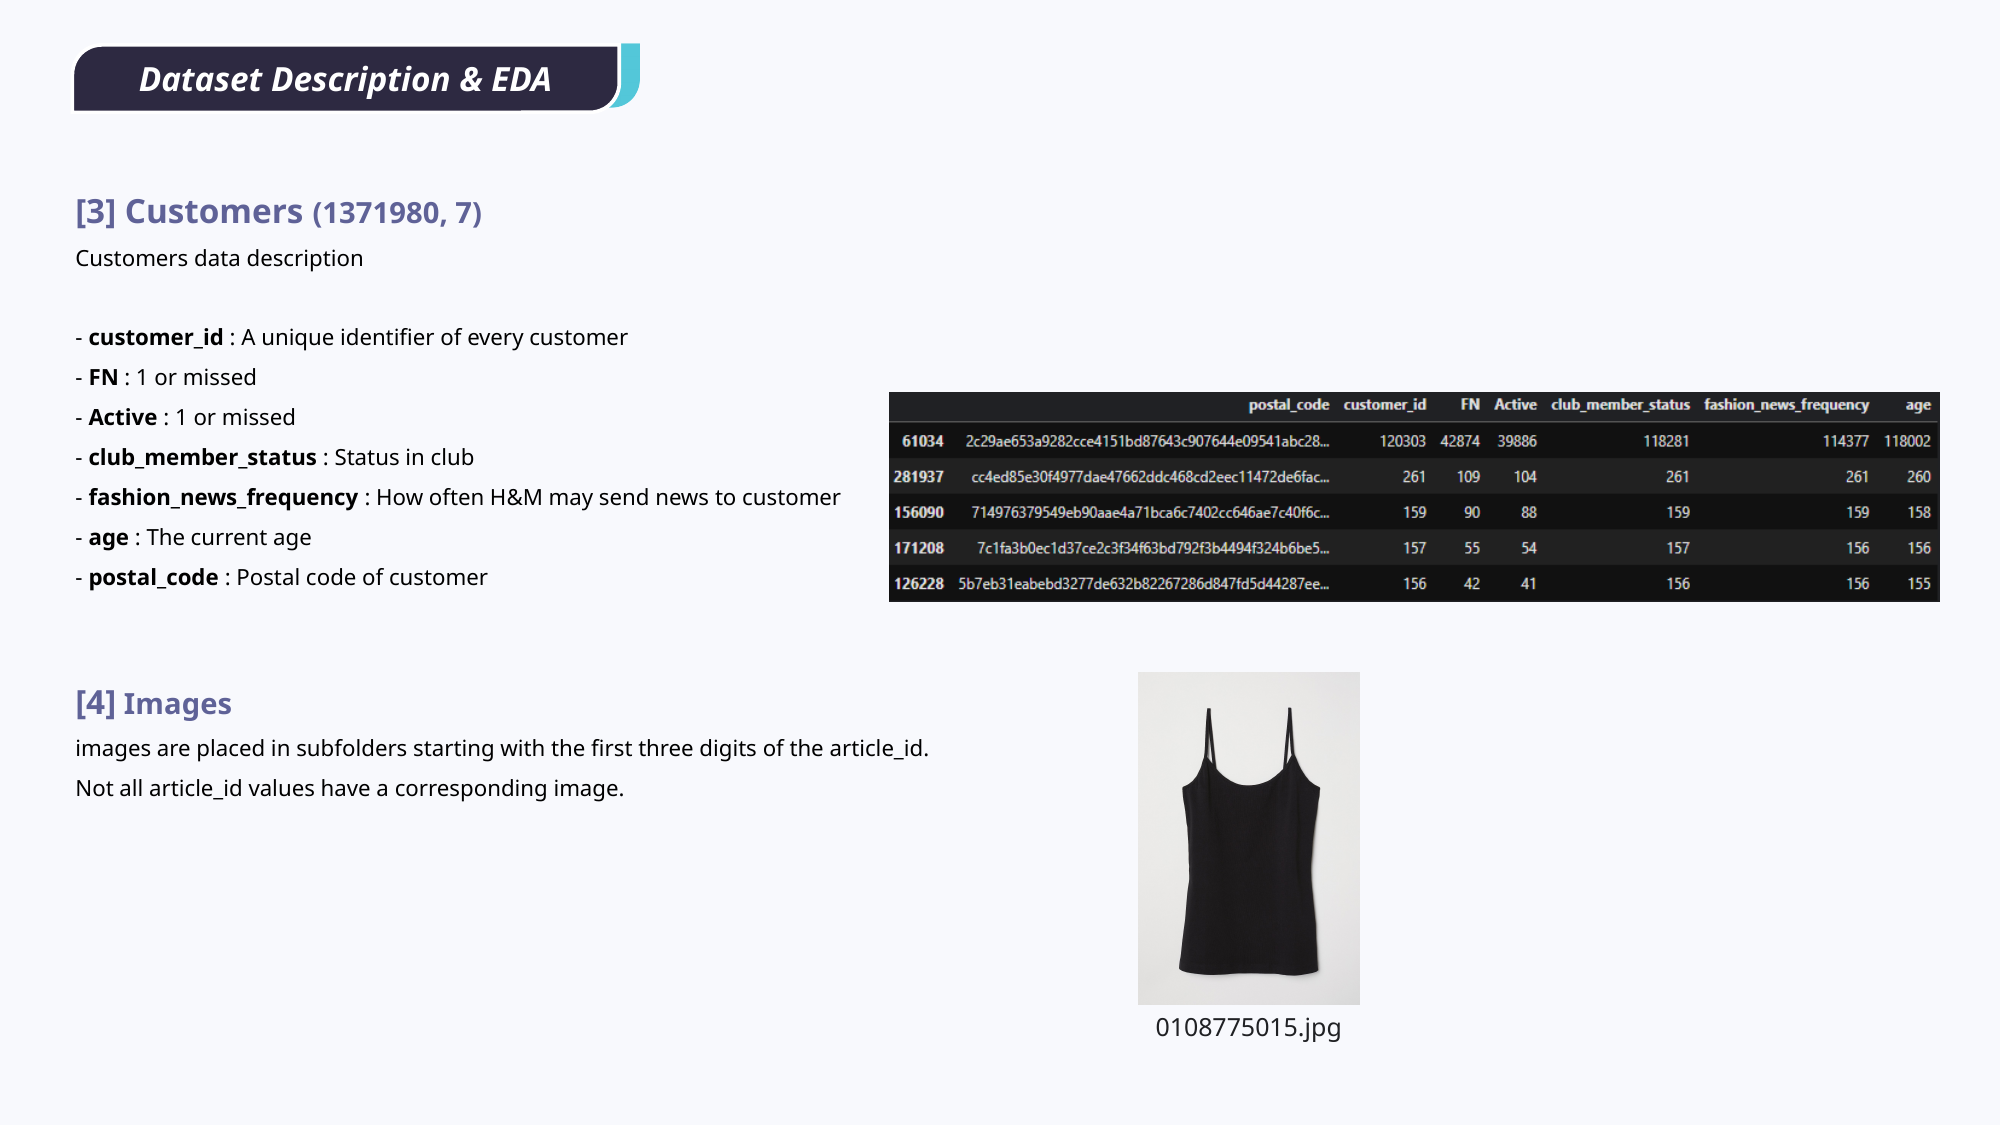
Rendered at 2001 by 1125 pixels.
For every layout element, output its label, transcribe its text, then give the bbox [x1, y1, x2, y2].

picture [888, 392, 1940, 602]
text_box [4] Images images are placed in subfolders starting with the first three digits of the article_id. Not all article_id values have a corresponding image. [60, 653, 1843, 1048]
text_box 0108775015.jpg [1096, 1003, 1402, 1049]
text_box [3] Customers (1371980, 7) Customers data description - customer_id : A unique identifier of every customer - FN : 1 or missed - Active : 1 or missed - club_member_status : Status in club - fashion_news_frequency : How often H&M may send news to customer - age : The current age - postal_code : Postal code of customer [60, 163, 1843, 603]
picture [1137, 672, 1360, 1006]
text_box Dataset Description & EDA [72, 44, 620, 113]
